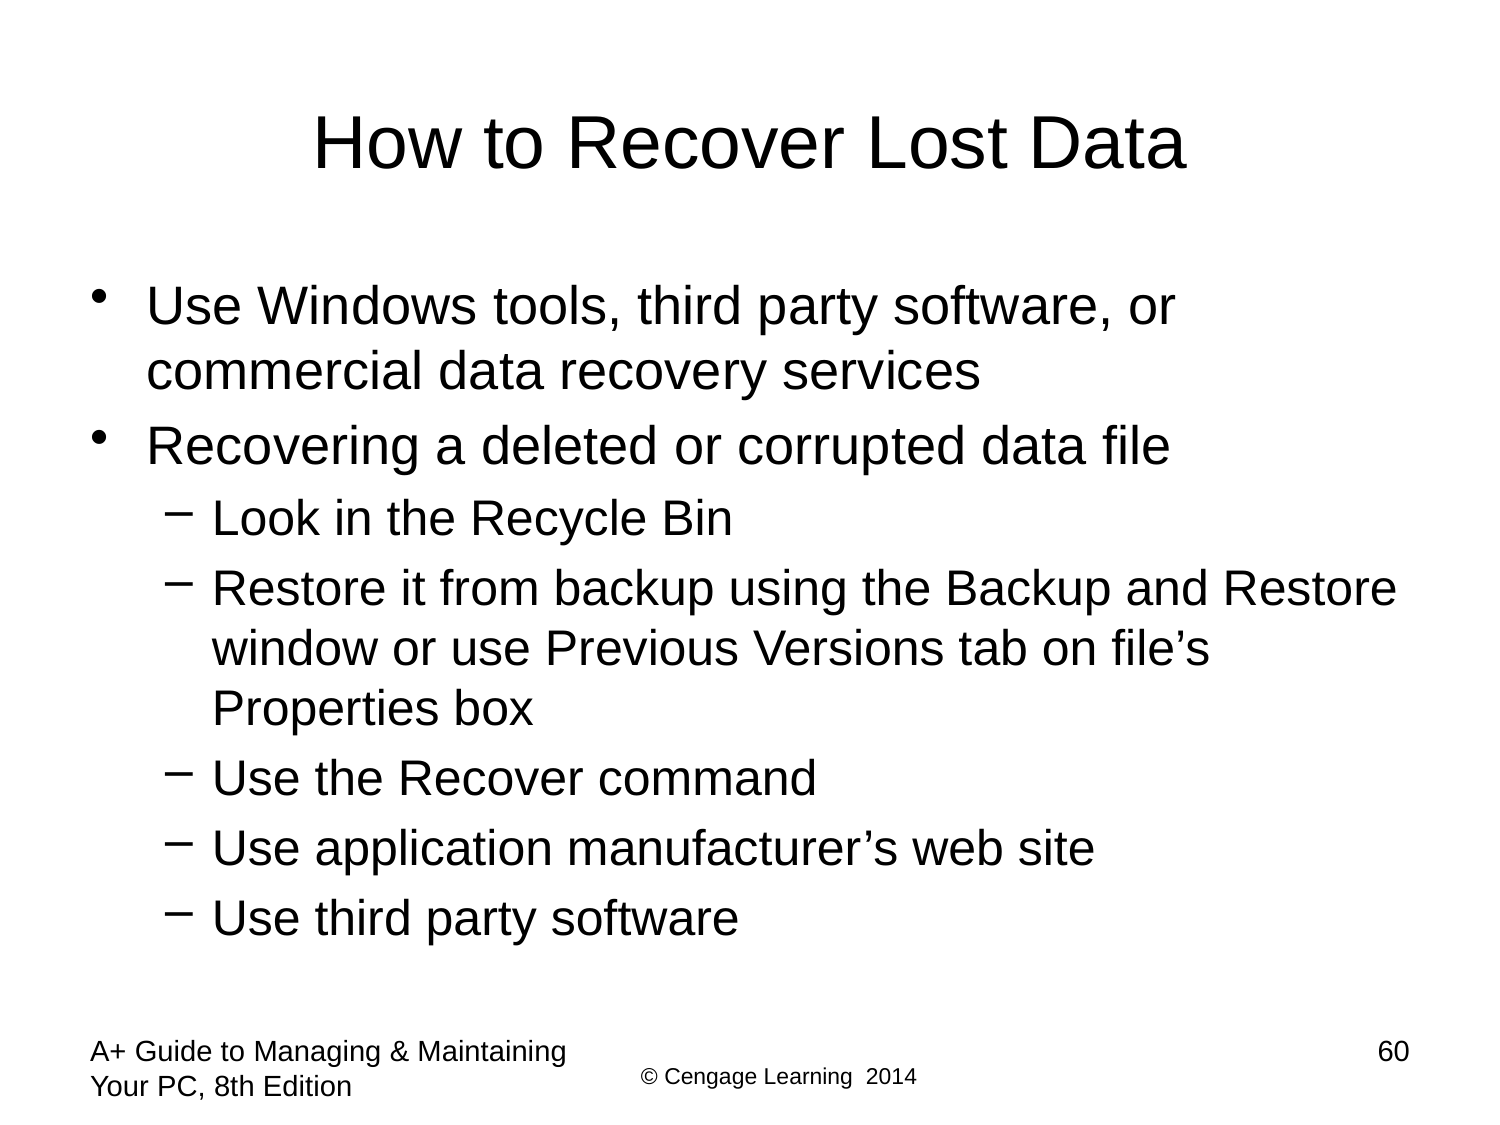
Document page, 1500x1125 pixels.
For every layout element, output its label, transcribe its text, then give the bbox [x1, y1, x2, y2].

footer A+ Guide to Managing & Maintaining Your PC, 8th Edition [74, 1024, 588, 1103]
list Use Windows tools, third party software, or commercial data recovery services Recovering a deleted or corrupted data file Look in the Recycle Bin Restore it from backup using the Backup and Restore window or use Previous Versions tab on file’s Properties box Use the Recover command Use application manufacturer’s web site Use third party software [75, 262, 1425, 1005]
title How to Recover Lost Data [75, 45, 1425, 233]
slide_number 60 [1074, 1024, 1426, 1103]
